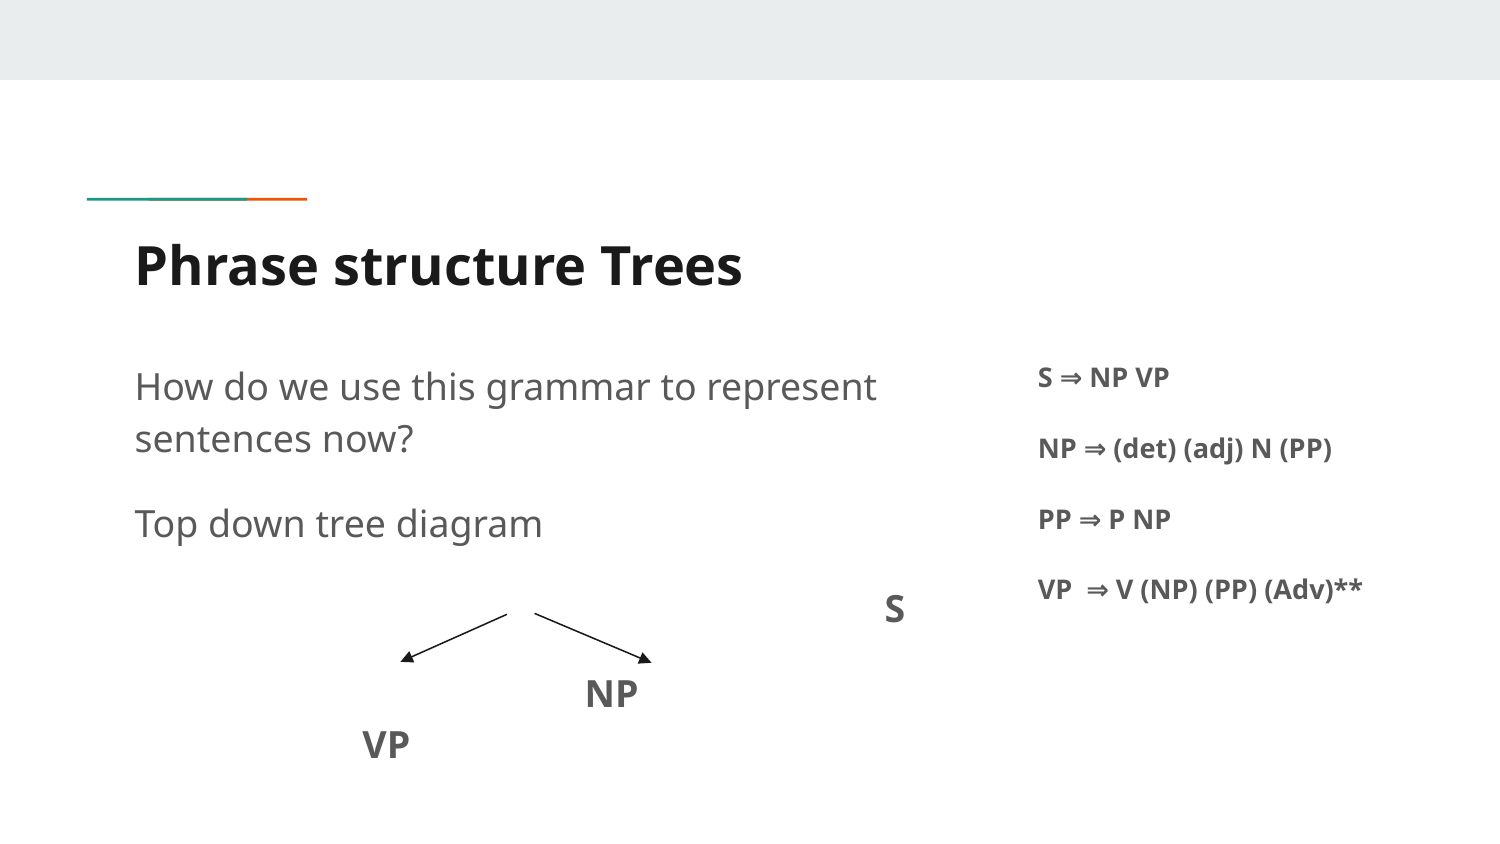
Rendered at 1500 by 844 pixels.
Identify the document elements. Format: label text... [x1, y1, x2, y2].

list S ⇒ NP VP NP ⇒ (det) (adj) N (PP) PP ⇒ P NP VP ⇒ V (NP) (PP) (Adv)** [1023, 341, 1381, 712]
title Phrase structure Trees [119, 216, 1381, 305]
list How do we use this grammar to represent sentences now? Top down tree diagram S NP VP [119, 341, 943, 712]
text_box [400, 614, 508, 662]
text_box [534, 613, 652, 663]
